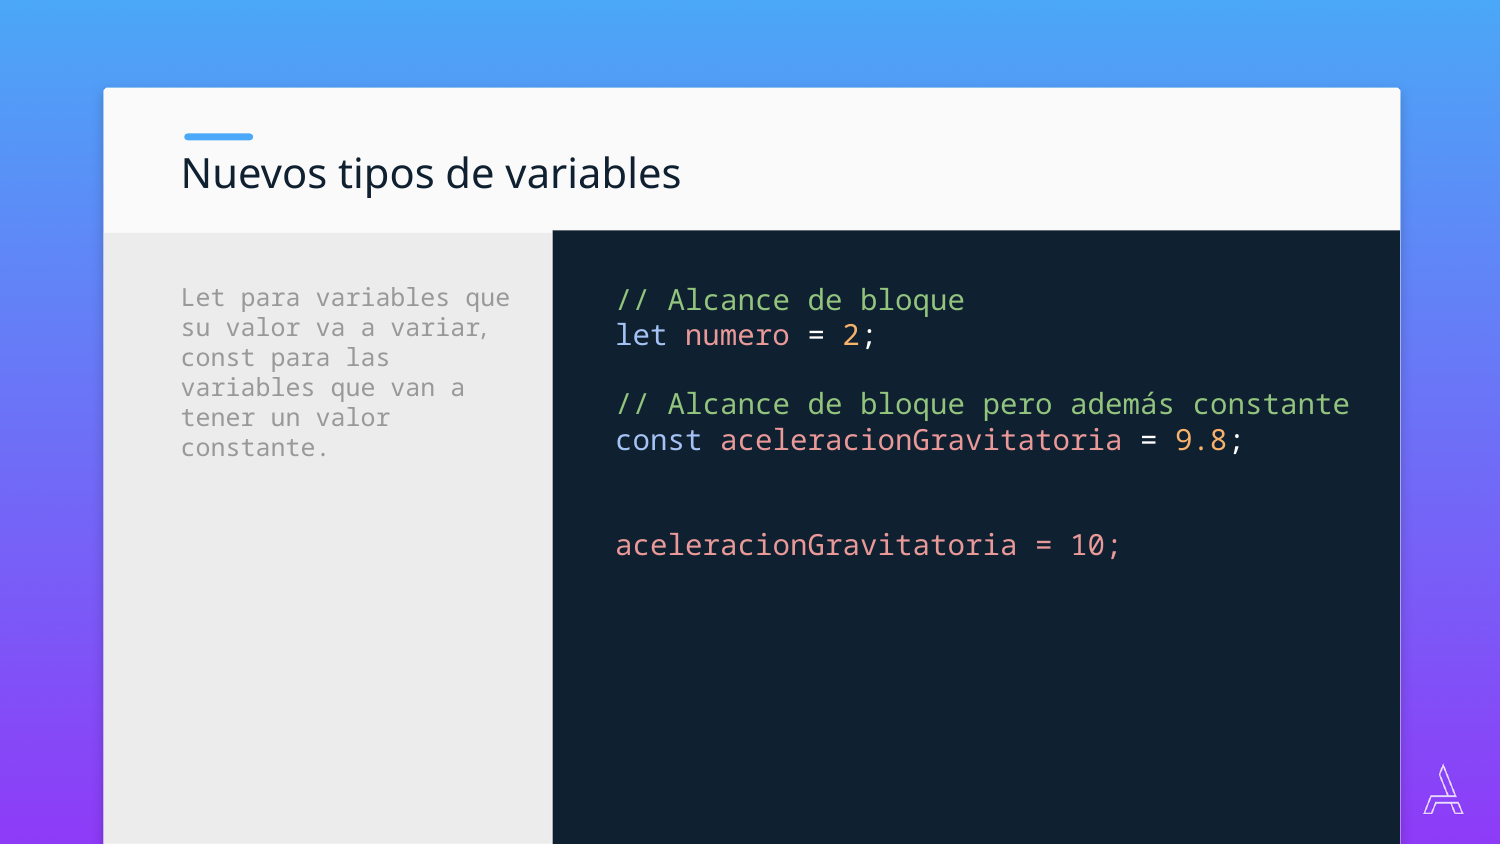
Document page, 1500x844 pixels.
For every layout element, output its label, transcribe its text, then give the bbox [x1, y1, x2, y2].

text_box Let para variables que su valor va a variar, const para las variables que van a tener un valor constante. [165, 266, 538, 812]
text_box [103, 232, 552, 844]
picture [0, 0, 1500, 844]
text_box // Alcance de bloque let numero = 2; // Alcance de bloque pero además constante const aceleracionGravitatoria = 9.8; aceleracionGravitatoria = 10; [599, 266, 1396, 844]
text_box Nuevos tipos de variables [165, 152, 979, 192]
text_box [552, 230, 1400, 844]
text_box [184, 133, 254, 141]
